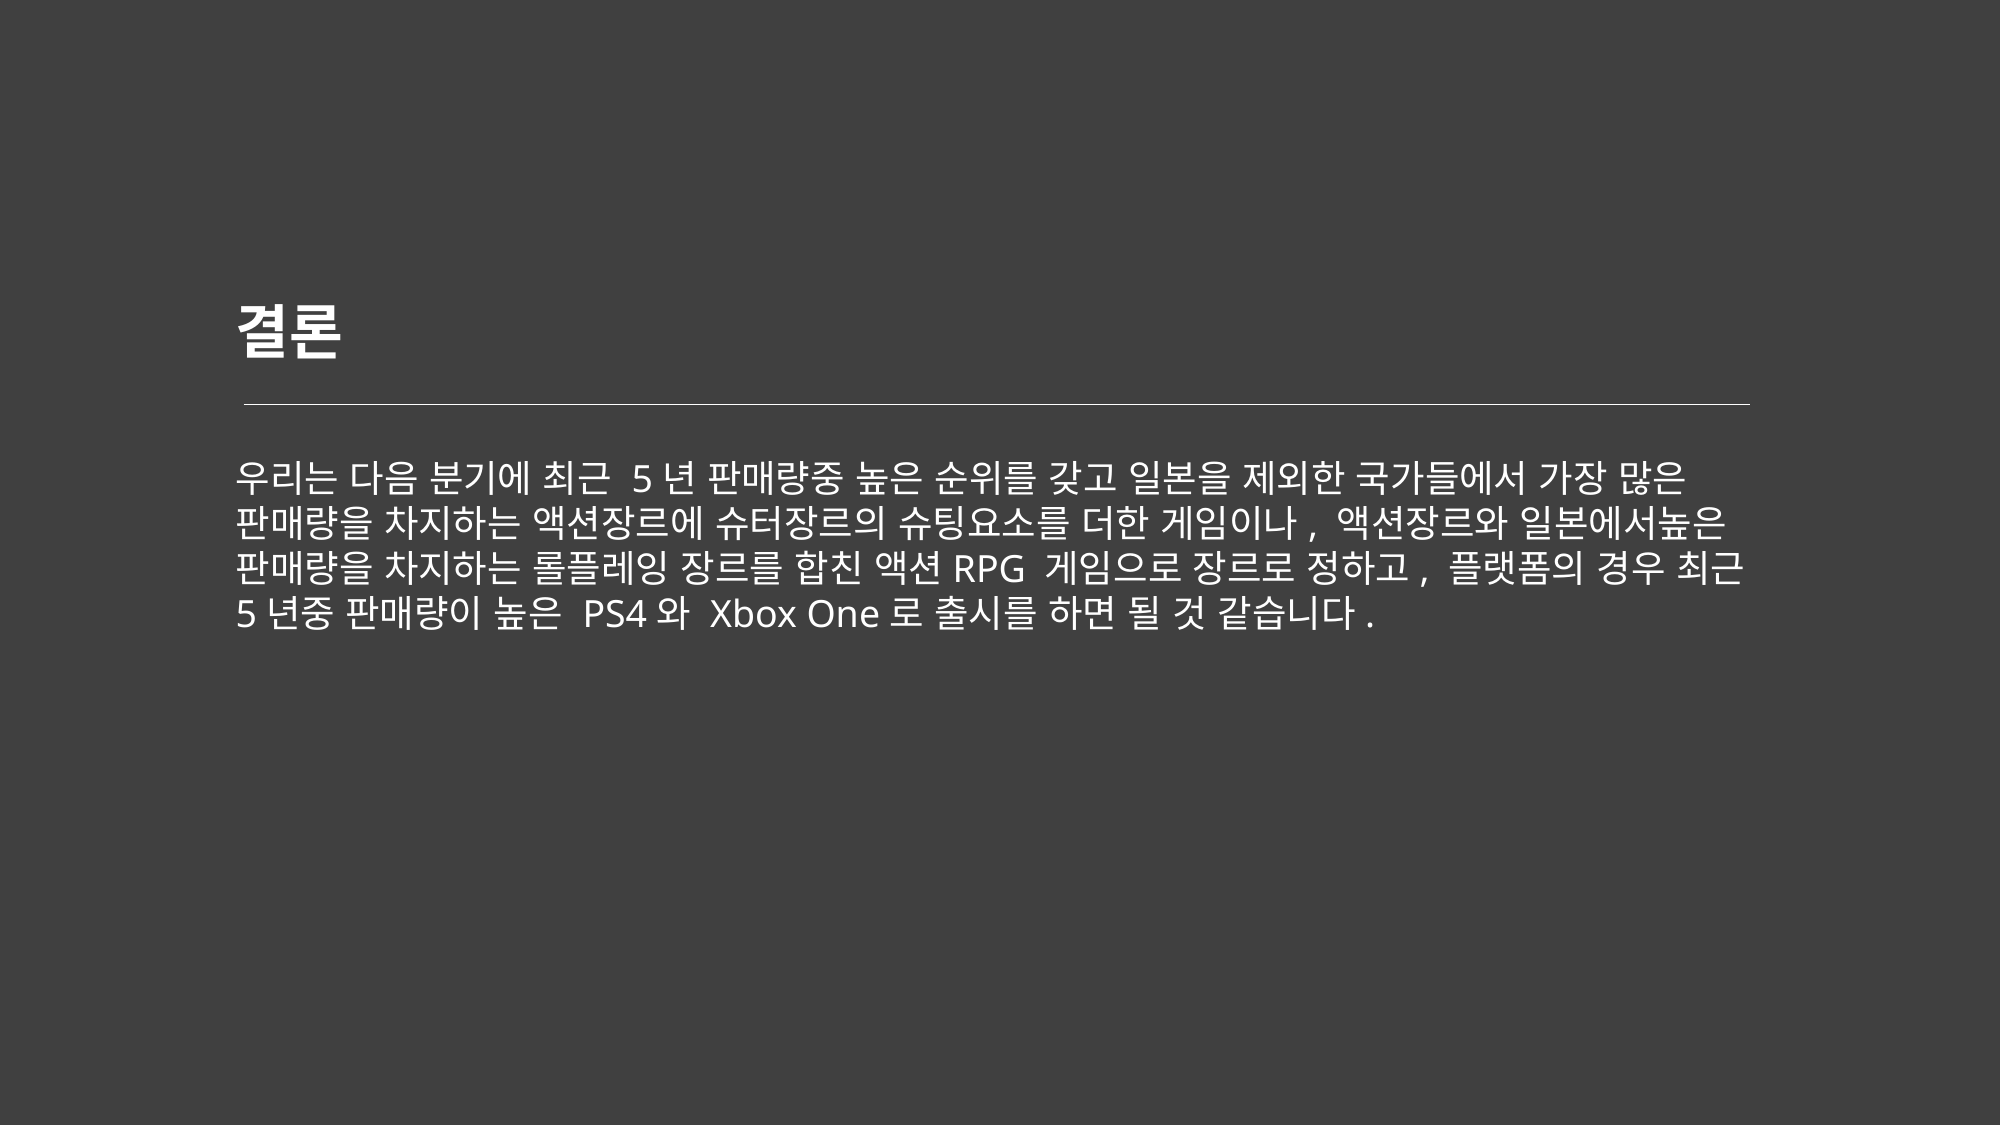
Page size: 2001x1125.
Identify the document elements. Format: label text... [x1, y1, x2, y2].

text_box 결론 우리는 다음 분기에 최근 5년 판매량중 높은 순위를 갖고 일본을 제외한 국가들에서 가장 많은 판매량을 차지하는 액션장르에 슈터장르의 슈팅요소를 더한 게임이나, 액션장르와 일본에서높은 판매량을 차지하는 롤플레잉 장르를 합친 액션RPG 게임으로 장르로 정하고, 플랫폼의 경우 최근 5년중 판매량이 높은 PS4와 Xbox One로 출시를 하면 될 것 같습니다. [220, 287, 1769, 643]
